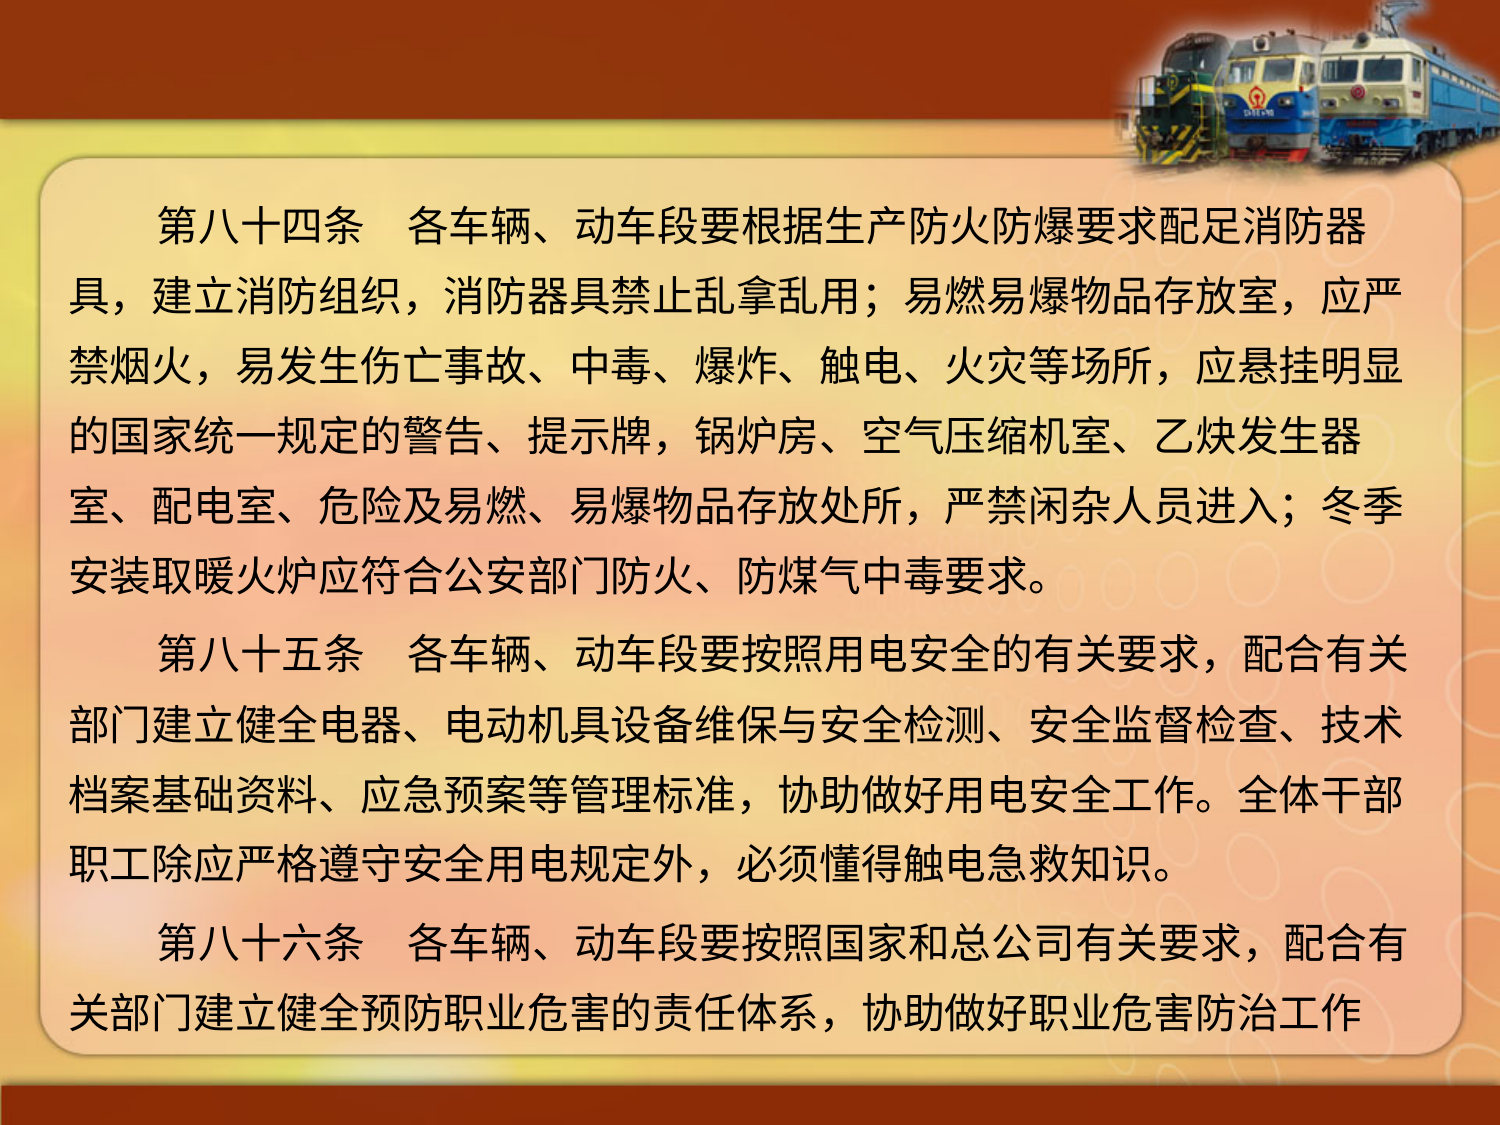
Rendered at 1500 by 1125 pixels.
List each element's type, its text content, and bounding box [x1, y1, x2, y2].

picture [0, 0, 1500, 1125]
list 第八十四条 各车辆、动车段要根据生产防火防爆要求配足消防器具，建立消防组织，消防器具禁止乱拿乱用；易燃易爆物品存放室，应严禁烟火，易发生伤亡事故、中毒、爆炸、触电、火灾等场所，应悬挂明显的国家统一规定的警告、提示牌，锅炉房、空气压缩机室、乙炔发生器室、配电室、危险及易燃、易爆物品存放处所，严禁闲杂人员进入；冬季安装取暖火炉应符合公安部门防火、防煤气中毒要求。 第八十五条 各车辆、动车段要按照用电安全的有关要求，配合有关部门建立健全电器、电动机具设备维保与安全检测、安全监督检查、技术档案基础资料、应急预案等管理标准，协助做好用电安全工作。全体干部职工除应严格遵守安全用电规定外，必须懂得触电急救知识。 第八十六条 各车辆、动车段要按照国家和总公司有关要求，配合有关部门建立健全预防职业危害的责任体系，协助做好职业危害防治工作 [53, 172, 1447, 1083]
